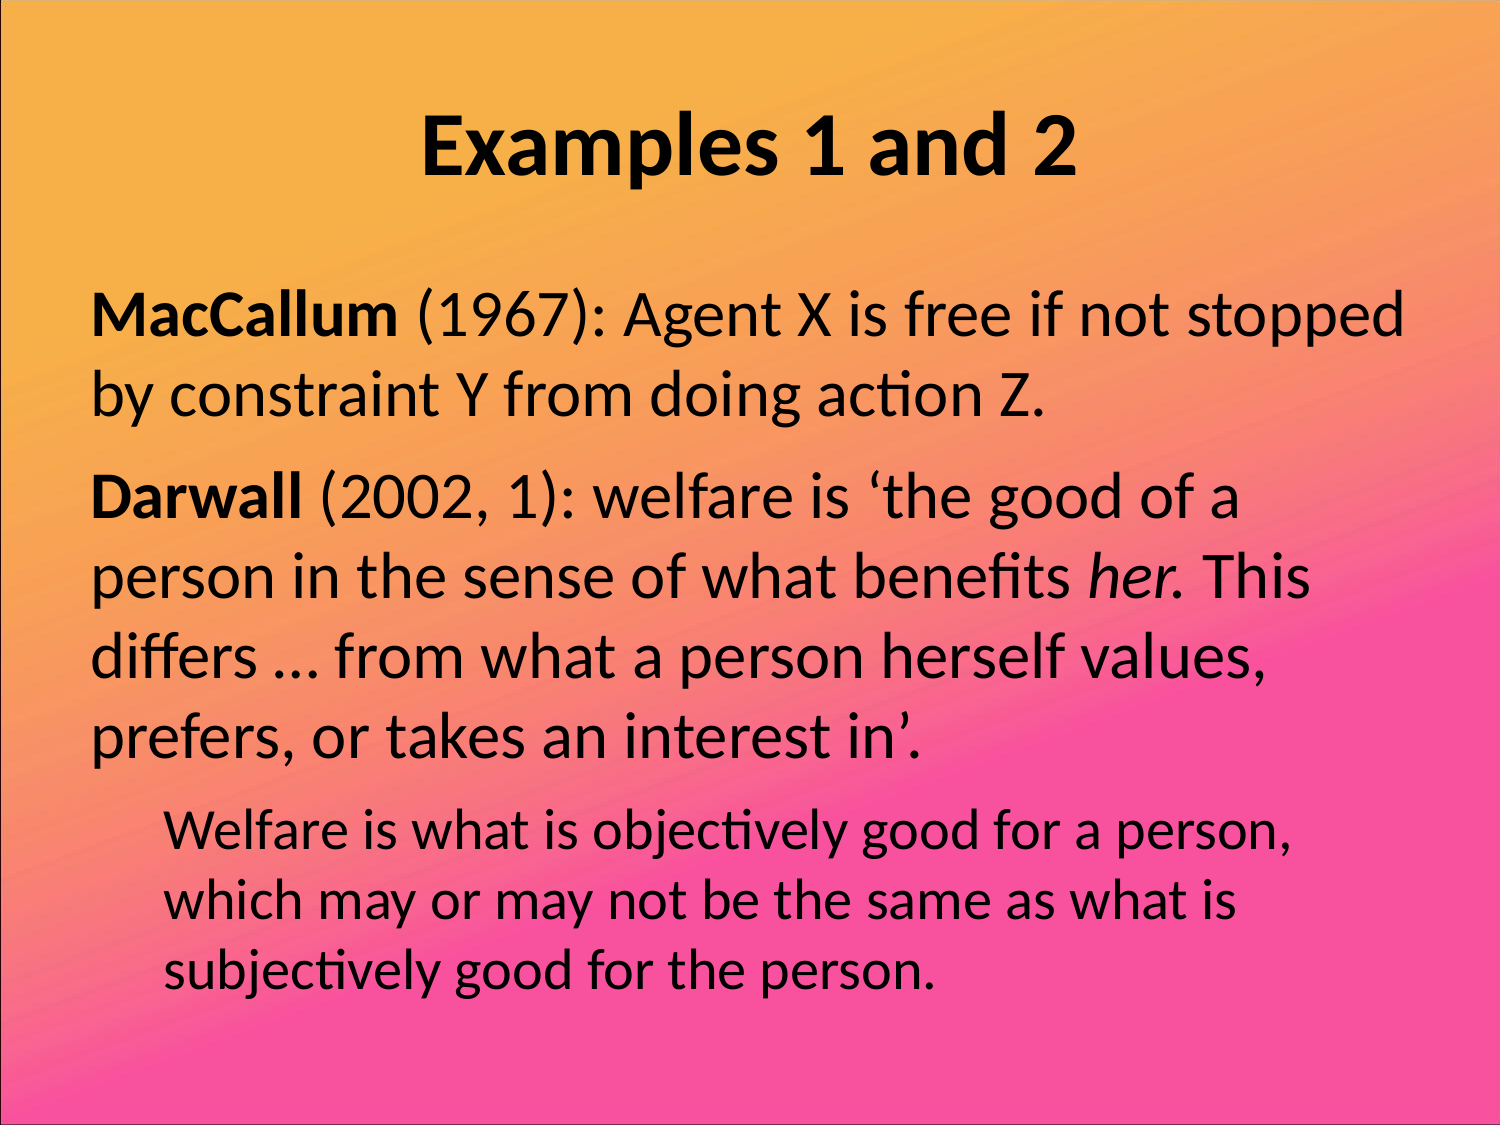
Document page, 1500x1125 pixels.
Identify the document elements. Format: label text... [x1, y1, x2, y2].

picture [0, 0, 1500, 1125]
title Examples 1 and 2 [75, 45, 1425, 233]
list MacCallum (1967): Agent X is free if not stopped by constraint Y from doing action Z. Darwall (2002, 1): welfare is ‘the good of a person in the sense of what benefits her. This differs … from what a person herself values, prefers, or takes an interest in’. Welfare is what is objectively good for a person, which may or may not be the same as what is subjectively good for the person. [75, 262, 1425, 1067]
